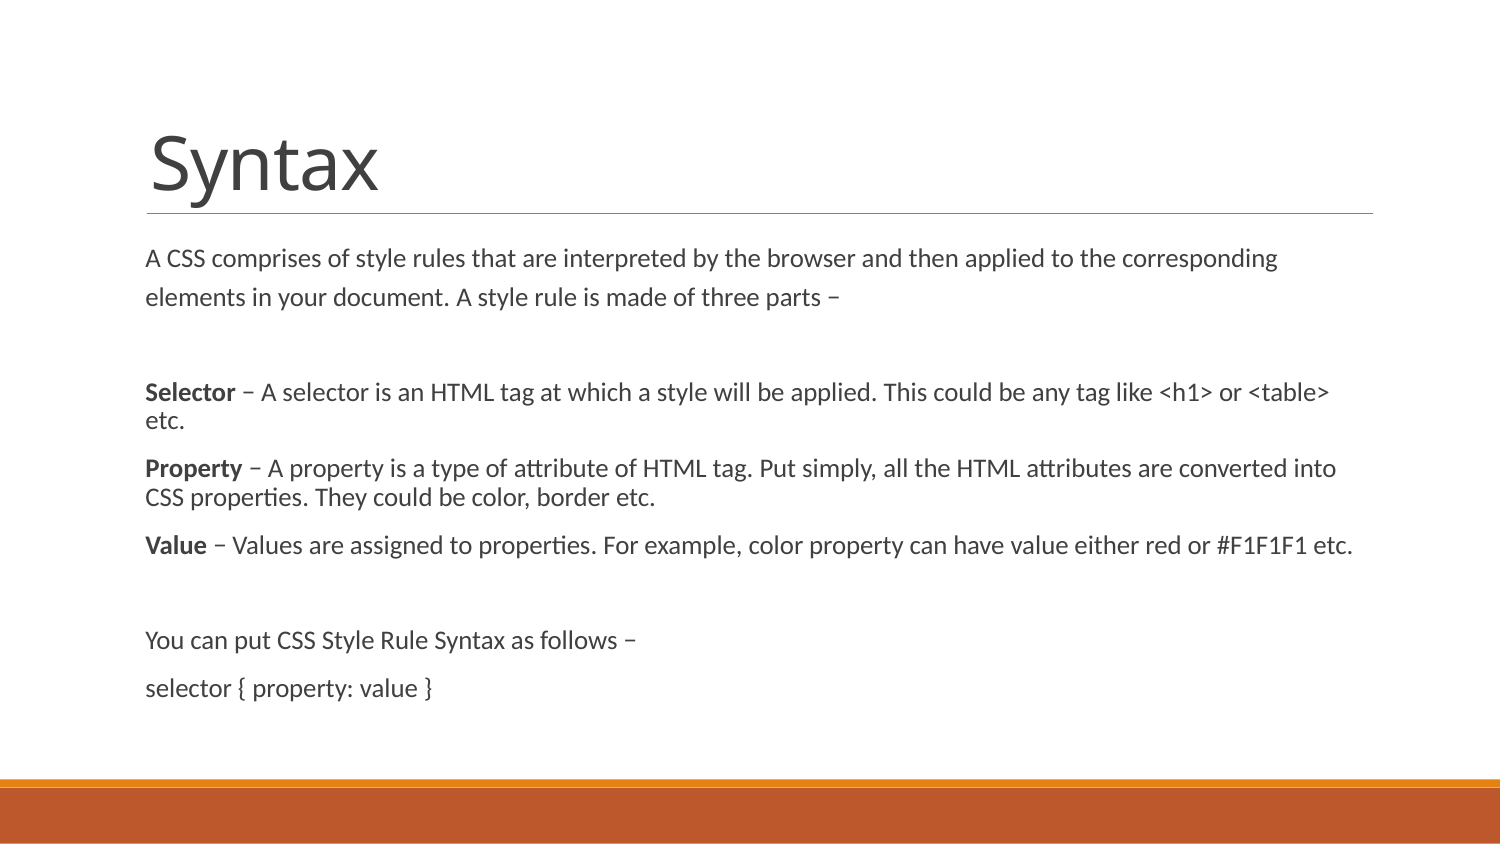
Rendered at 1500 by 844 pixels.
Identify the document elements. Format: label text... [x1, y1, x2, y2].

title Syntax [135, 35, 1373, 214]
list A CSS comprises of style rules that are interpreted by the browser and then applied to the corresponding elements in your document. A style rule is made of three parts − Selector − A selector is an HTML tag at which a style will be applied. This could be any tag like <h1> or <table> etc. Property − A property is a type of attribute of HTML tag. Put simply, all the HTML attributes are converted into CSS properties. They could be color, border etc. Value − Values are assigned to properties. For example, color property can have value either red or #F1F1F1 etc. You can put CSS Style Rule Syntax as follows − selector { property: value } [135, 227, 1373, 723]
